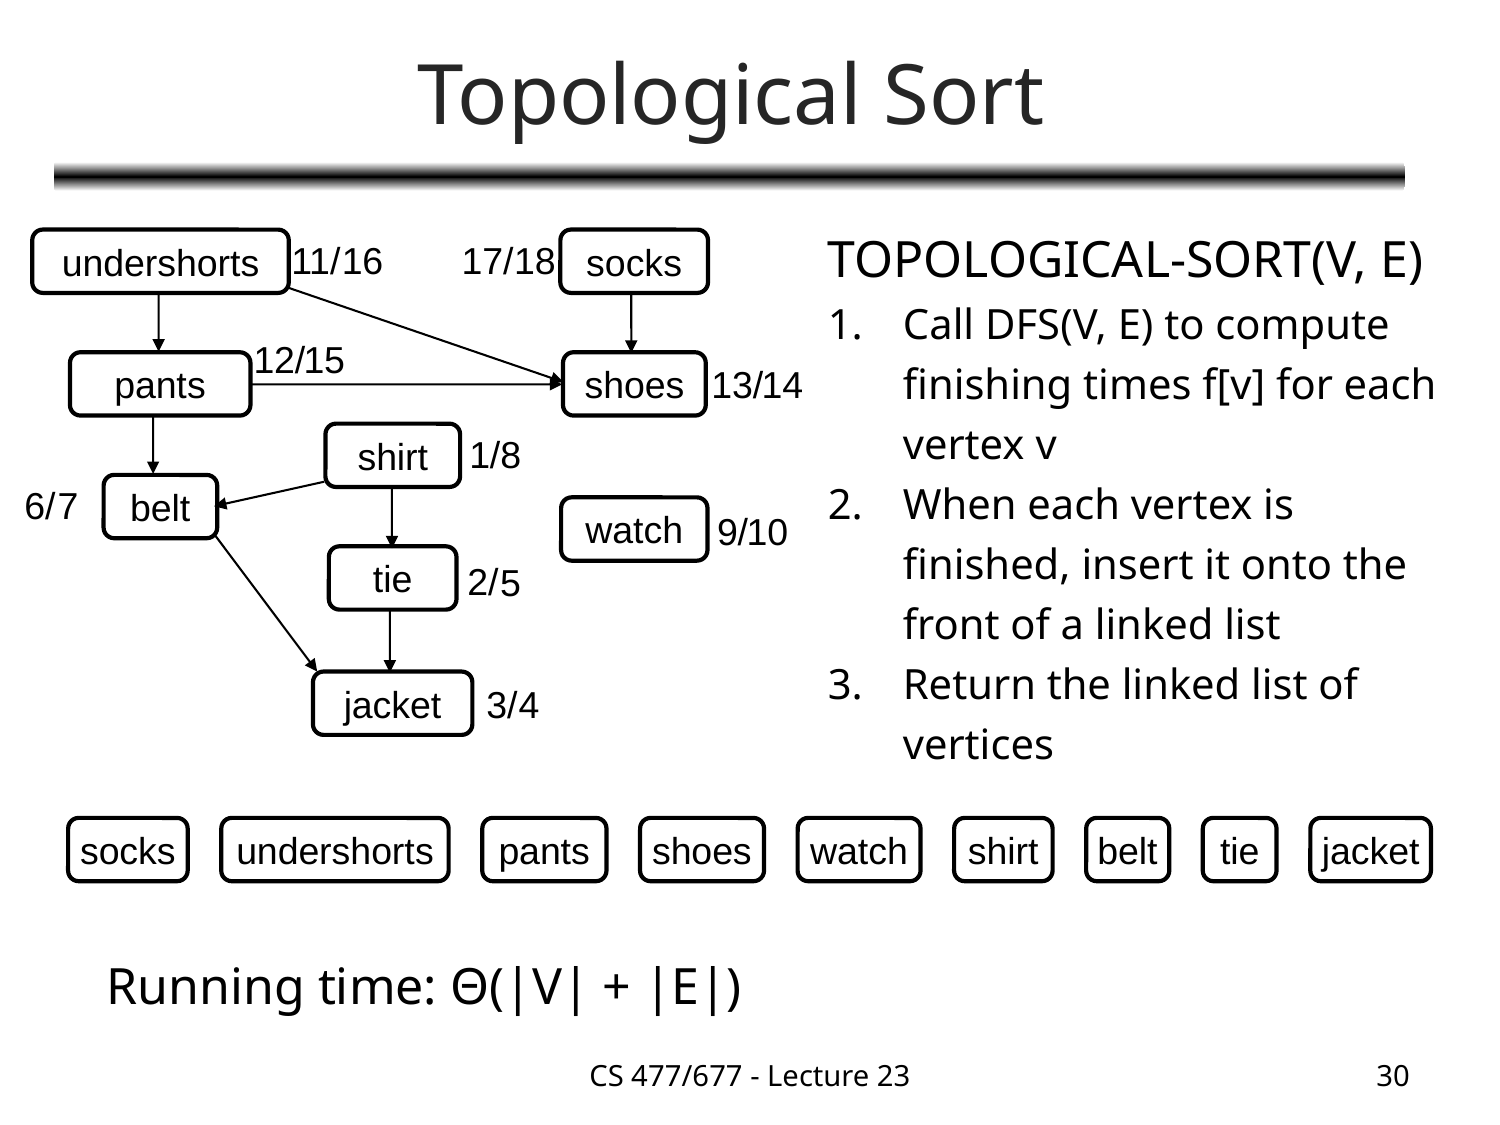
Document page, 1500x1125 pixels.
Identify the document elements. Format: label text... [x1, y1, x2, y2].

text_box 18 [499, 229, 571, 290]
text_box [361, 378, 563, 391]
text_box belt [1086, 817, 1170, 882]
text_box [214, 481, 325, 510]
text_box 16 [327, 229, 399, 290]
text_box [146, 415, 160, 474]
text_box 15 [288, 328, 361, 389]
text_box 1/ [454, 423, 485, 484]
text_box 3/ [471, 673, 533, 734]
text_box 8 [485, 423, 537, 484]
text_box pants [482, 817, 607, 882]
text_box socks [563, 229, 709, 293]
footer CS 477/677 - Lecture 23 [512, 1049, 988, 1103]
text_box 4 [503, 674, 555, 734]
text_box 12/ [238, 329, 288, 389]
text_box shoes [640, 817, 765, 882]
text_box socks [68, 817, 188, 882]
text_box [294, 290, 564, 383]
text_box shirt [954, 817, 1053, 882]
text_box jacket [1310, 817, 1431, 882]
text_box Running time: Θ(|V| + |E|) [91, 947, 757, 1023]
text_box TOPOLOGICAL-SORT(V, E) Call DFS(V, E) to compute finishing times f[v] for each vertex v When each vertex is finished, insert it onto the front of a linked list Return the linked list of vertices [813, 208, 1486, 775]
text_box shoes [562, 352, 701, 416]
text_box watch [561, 497, 704, 561]
text_box [152, 292, 165, 352]
text_box [625, 294, 638, 353]
text_box 11/ [276, 229, 327, 290]
text_box 5 [485, 551, 536, 611]
text_box 10 [731, 500, 804, 560]
text_box [385, 486, 399, 549]
text_box [215, 535, 318, 672]
text_box 9/ [702, 500, 731, 560]
title Topological Sort [55, 16, 1407, 166]
text_box 13/ [696, 354, 746, 414]
text_box 2/ [452, 550, 514, 611]
text_box shirt [325, 423, 457, 487]
text_box jacket [312, 671, 471, 735]
text_box undershorts [32, 229, 286, 293]
text_box 14 [746, 354, 819, 414]
text_box 6/ [9, 474, 42, 535]
text_box undershorts [221, 817, 449, 882]
text_box 17/ [446, 229, 499, 290]
text_box tie [1202, 817, 1277, 882]
text_box watch [797, 817, 921, 882]
text_box tie [328, 546, 454, 610]
text_box [383, 610, 397, 673]
text_box pants [69, 352, 251, 416]
slide_number 30 [1074, 1049, 1426, 1103]
text_box belt [103, 474, 218, 539]
text_box 7 [42, 474, 94, 535]
